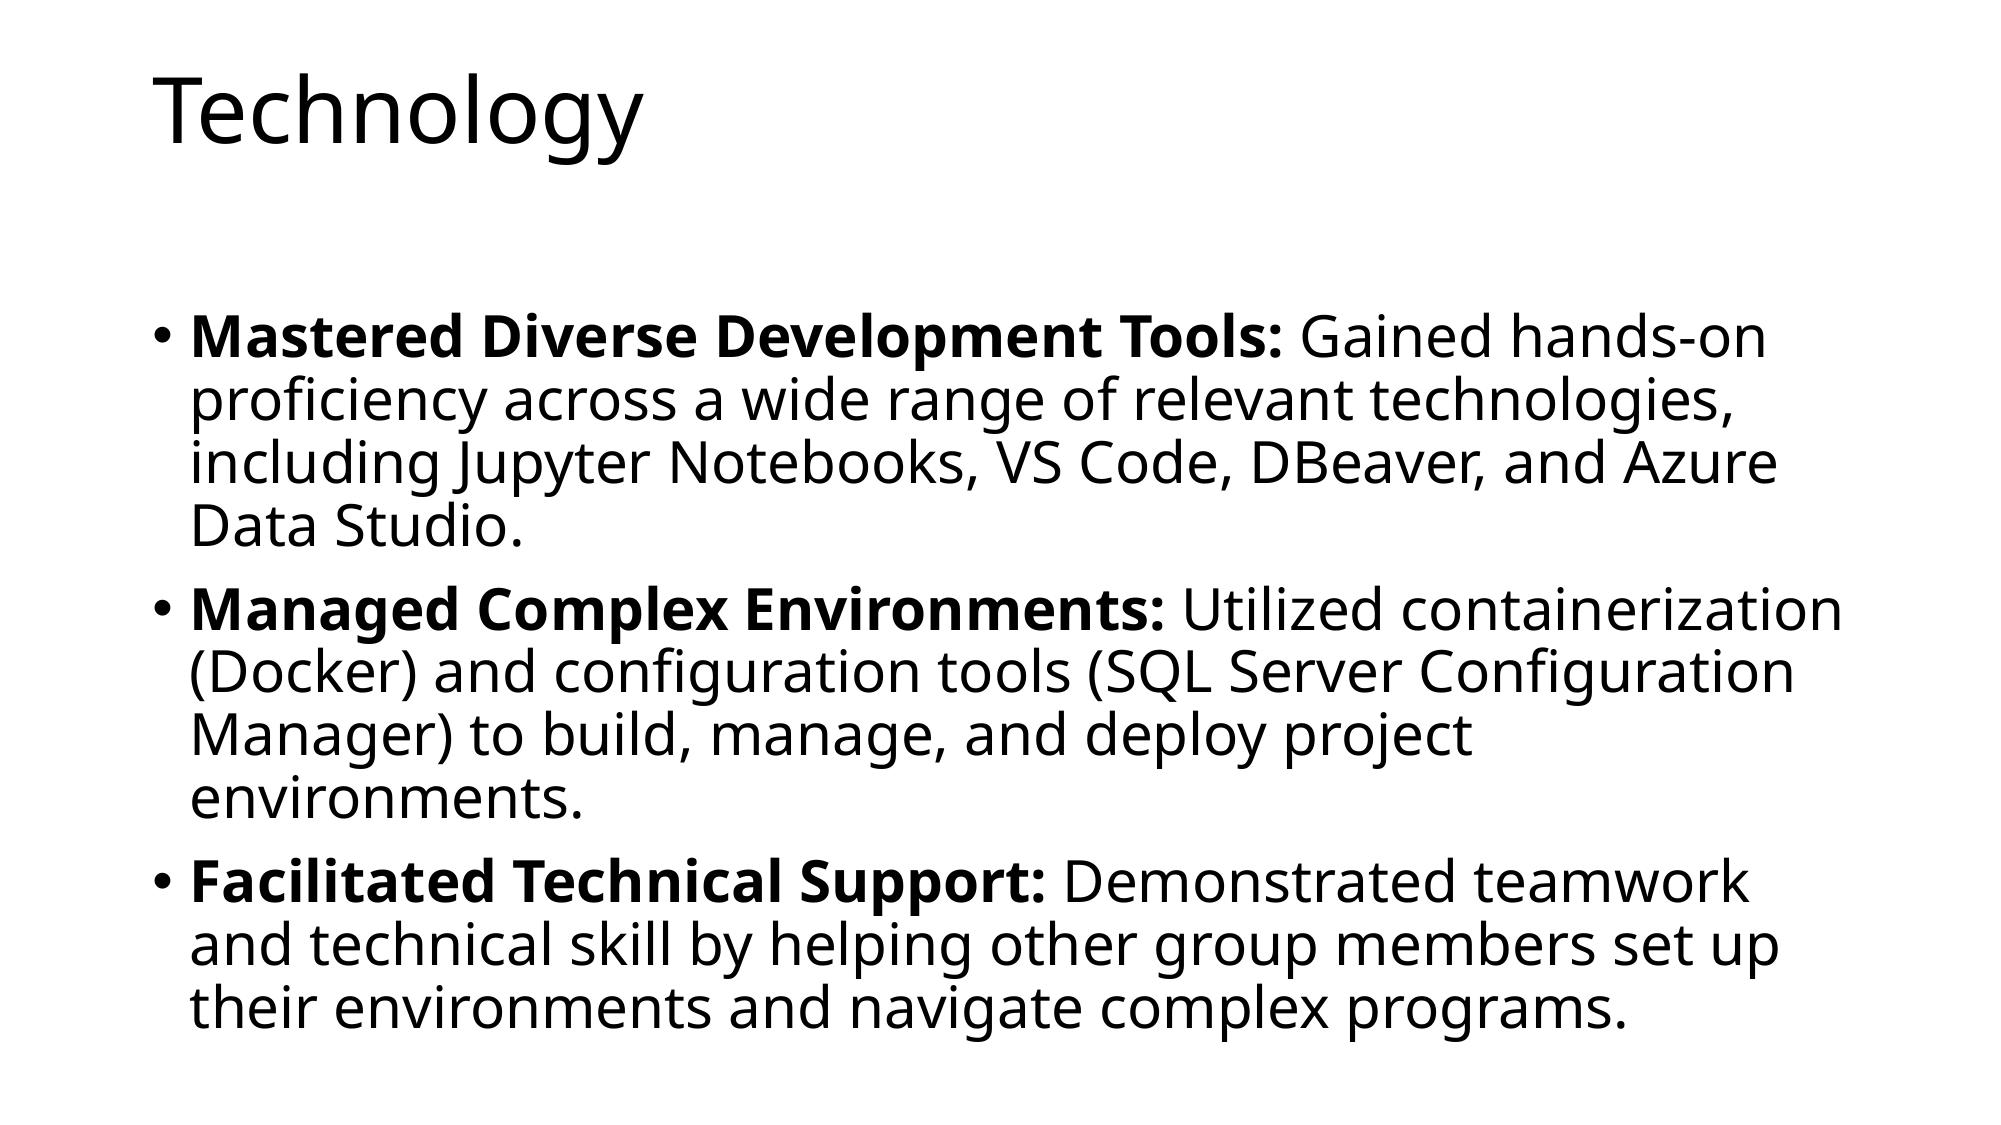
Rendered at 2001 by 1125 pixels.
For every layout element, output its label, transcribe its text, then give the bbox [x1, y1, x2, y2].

title Technology [137, 59, 1863, 278]
list Mastered Diverse Development Tools: Gained hands-on proficiency across a wide range of relevant technologies, including Jupyter Notebooks, VS Code, DBeaver, and Azure Data Studio. Managed Complex Environments: Utilized containerization (Docker) and configuration tools (SQL Server Configuration Manager) to build, manage, and deploy project environments. Facilitated Technical Support: Demonstrated teamwork and technical skill by helping other group members set up their environments and navigate complex programs. [137, 299, 1863, 1014]
